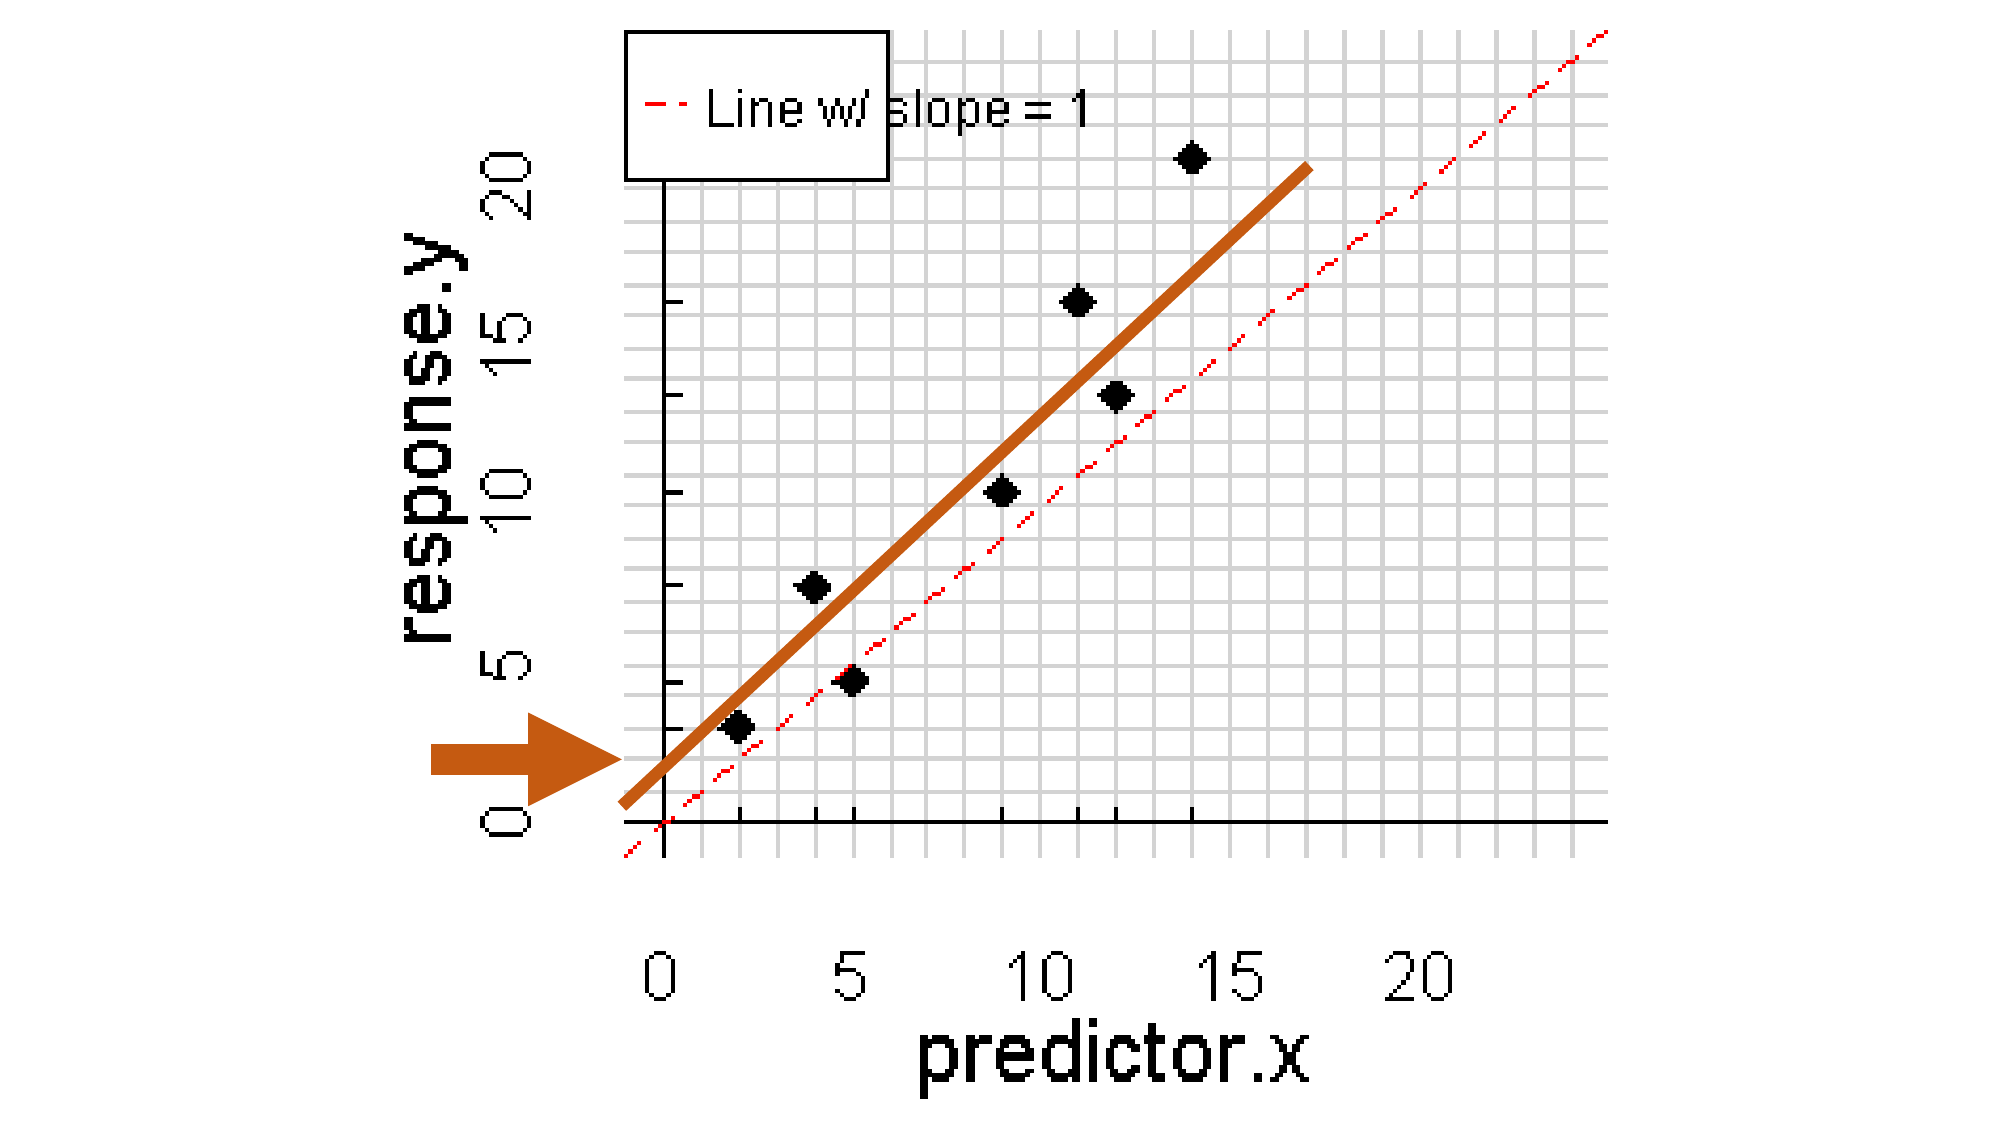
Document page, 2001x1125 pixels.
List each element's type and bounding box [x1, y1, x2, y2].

text_box [621, 165, 1310, 807]
picture [381, 0, 1635, 1125]
